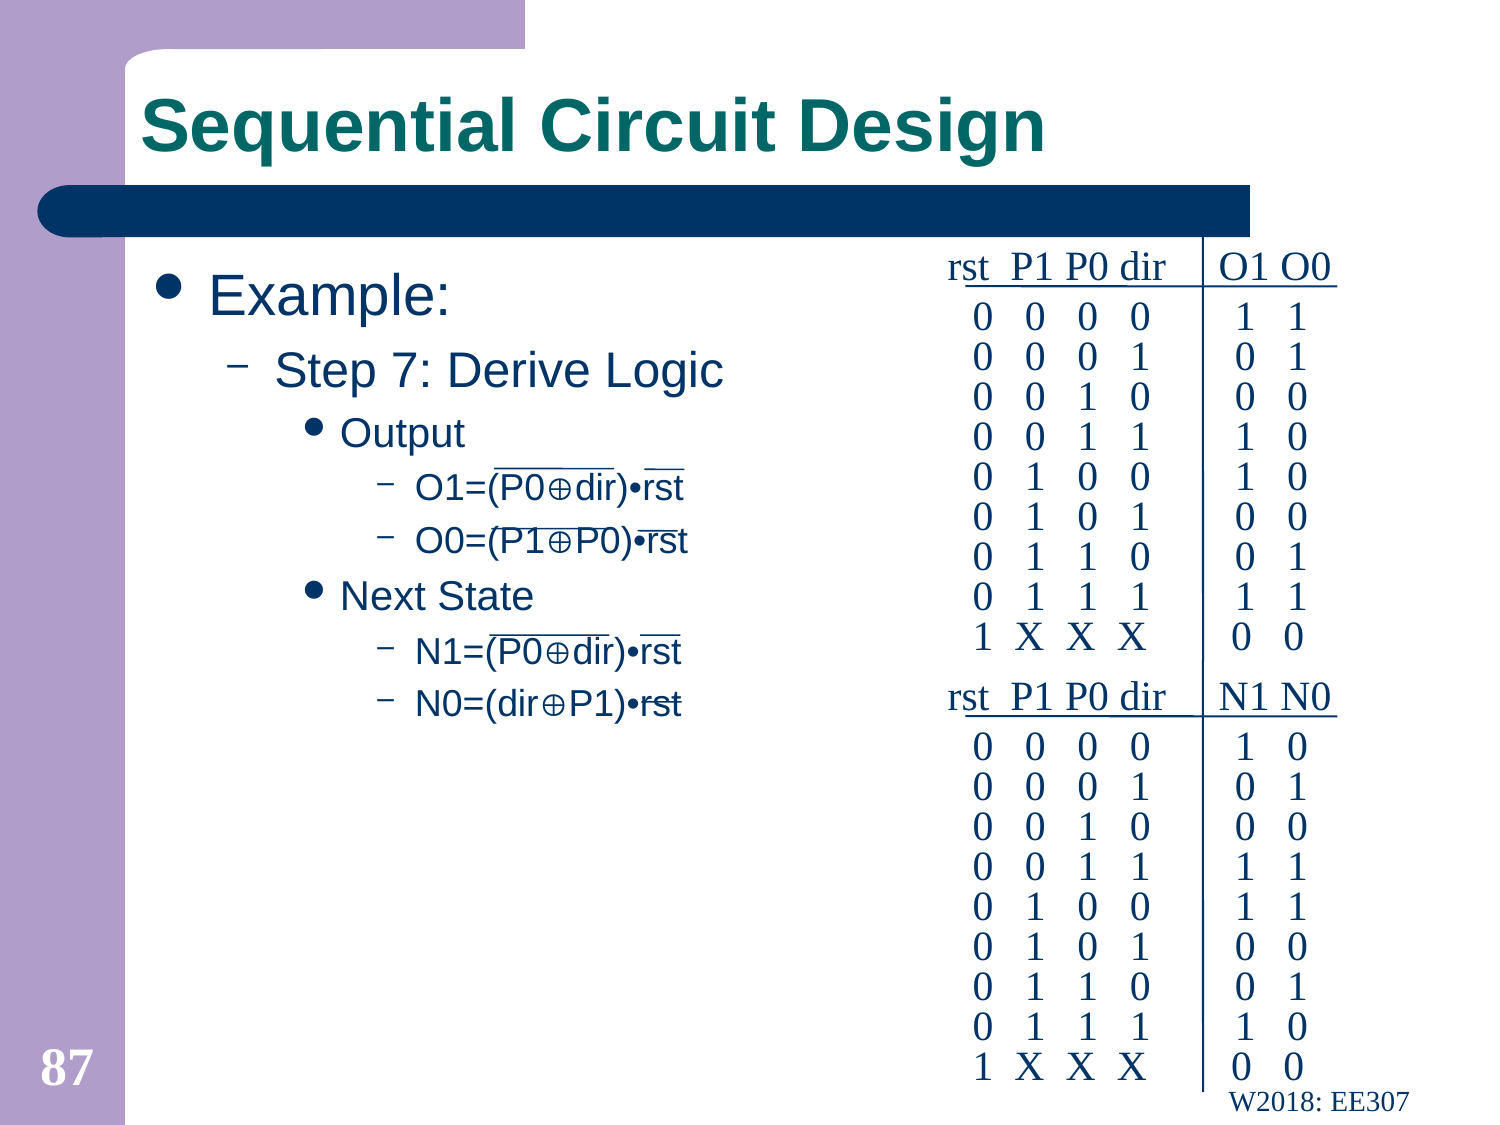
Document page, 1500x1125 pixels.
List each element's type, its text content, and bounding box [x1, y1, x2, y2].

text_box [932, 659, 1430, 1098]
title Sequential Circuit Design [124, 49, 1426, 176]
footer W2018: EE307 [512, 1074, 1426, 1125]
slide_number 87 [0, 1023, 136, 1105]
list Example: Step 7: Derive Logic Output O1=(P0dir)•rst O0=(P1P0)•rst Next State N1=(P0dir)•rst N0=(dirP1)•rst [137, 249, 927, 999]
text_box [932, 229, 1430, 659]
